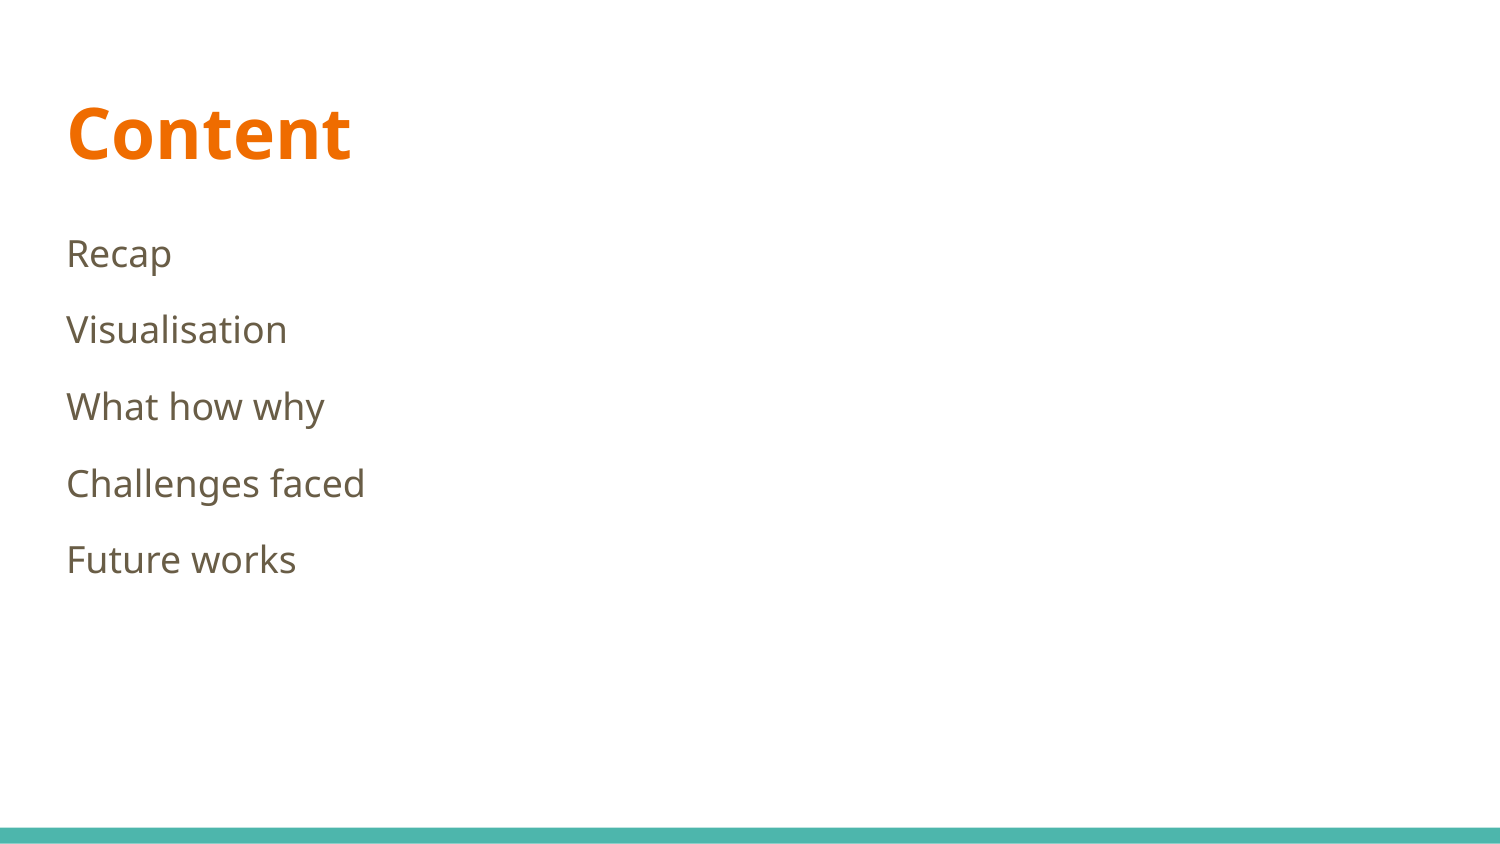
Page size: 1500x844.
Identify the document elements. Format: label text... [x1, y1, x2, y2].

title Content [51, 72, 1449, 189]
list Recap Visualisation What how why Challenges faced Future works [51, 207, 1449, 750]
